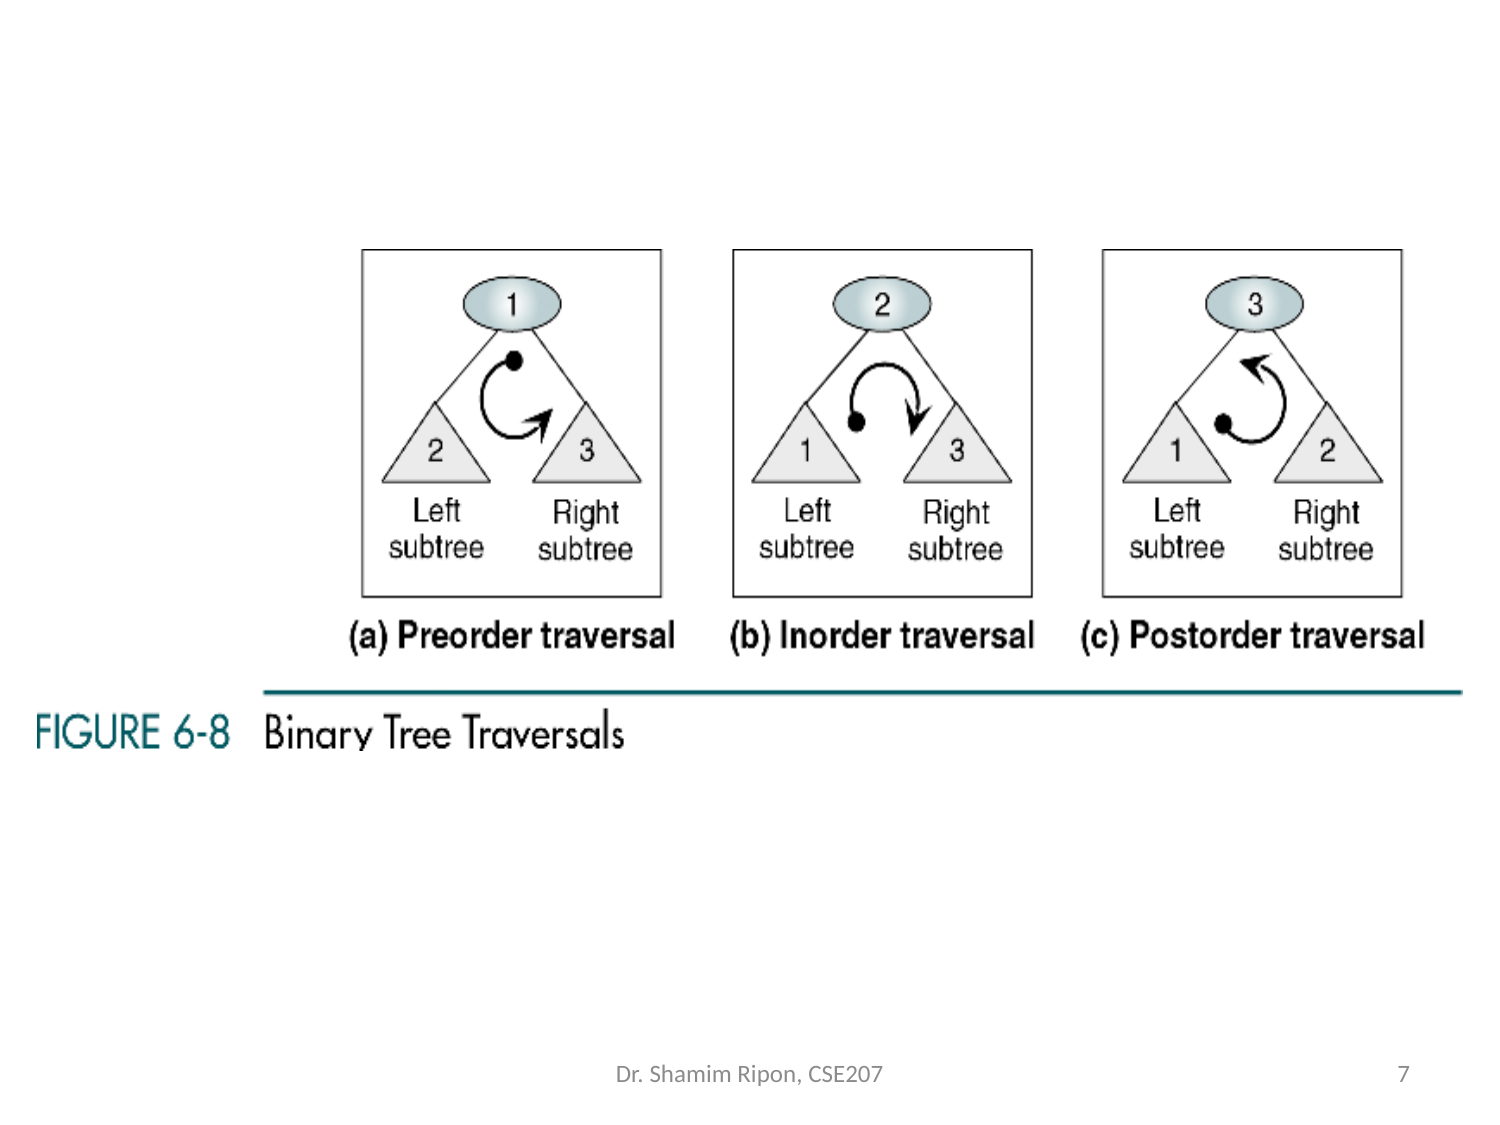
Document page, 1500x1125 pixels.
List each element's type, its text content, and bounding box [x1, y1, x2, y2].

slide_number 7 [1074, 1042, 1425, 1103]
footer Dr. Shamim Ripon, CSE207 [512, 1042, 988, 1103]
picture [37, 249, 1463, 751]
